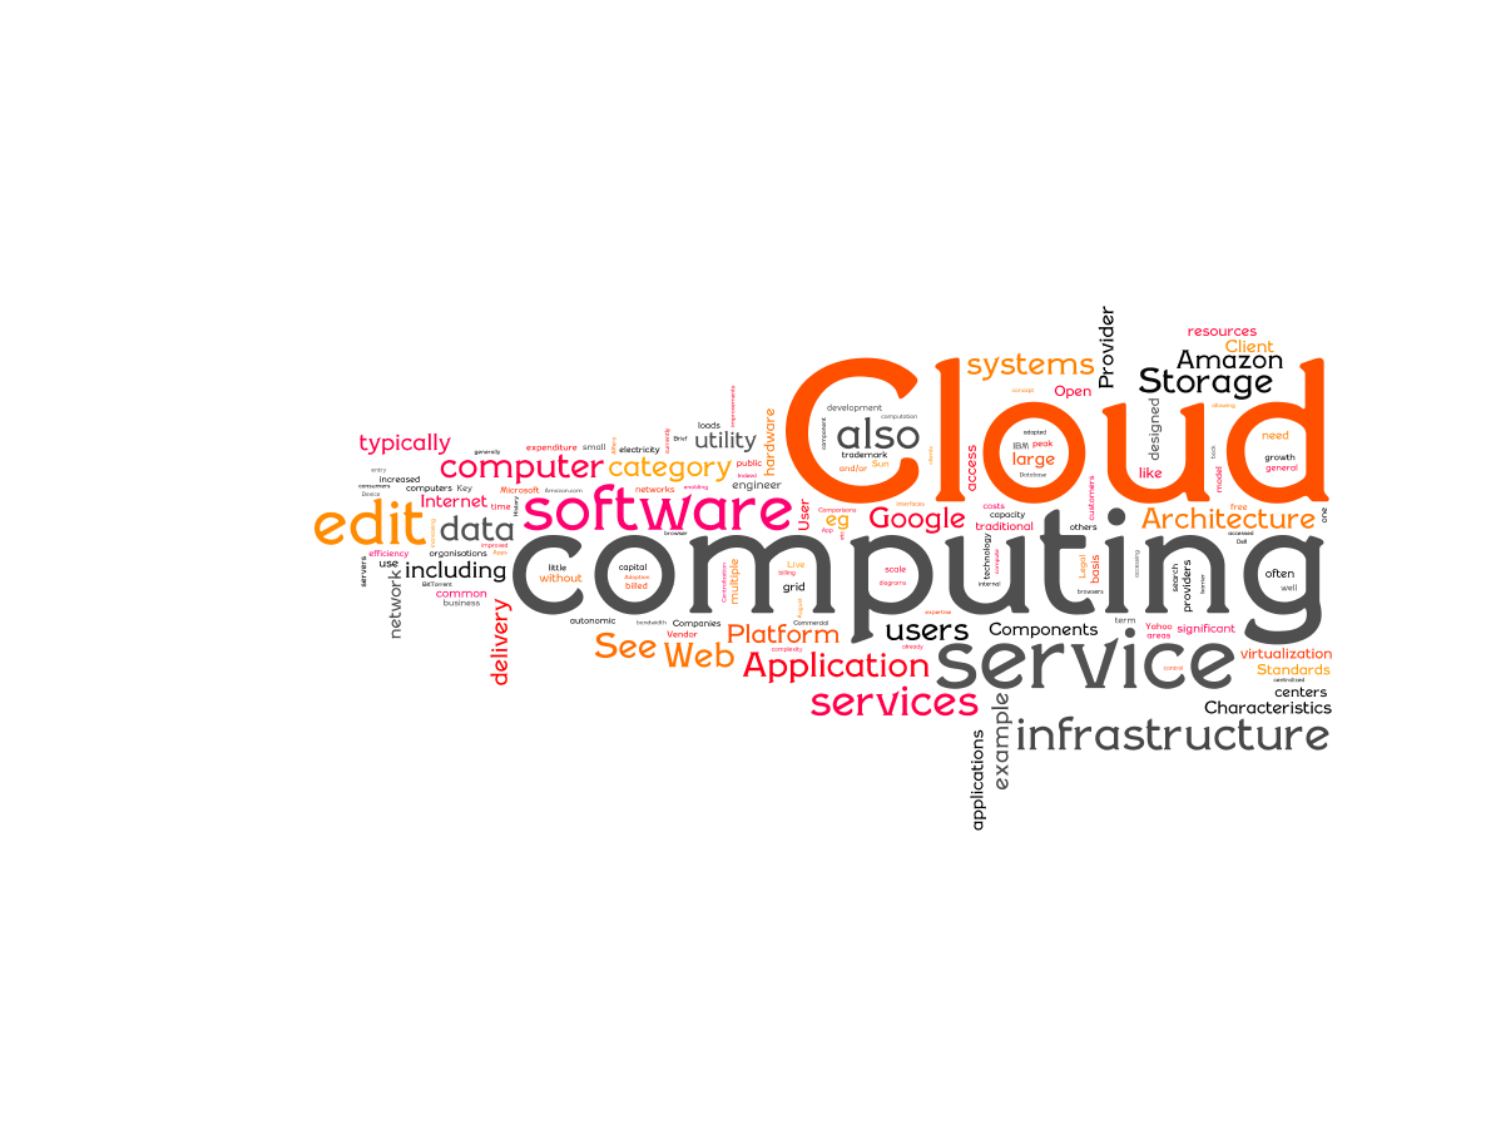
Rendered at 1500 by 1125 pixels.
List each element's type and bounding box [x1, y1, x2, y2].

picture [298, 296, 1346, 841]
